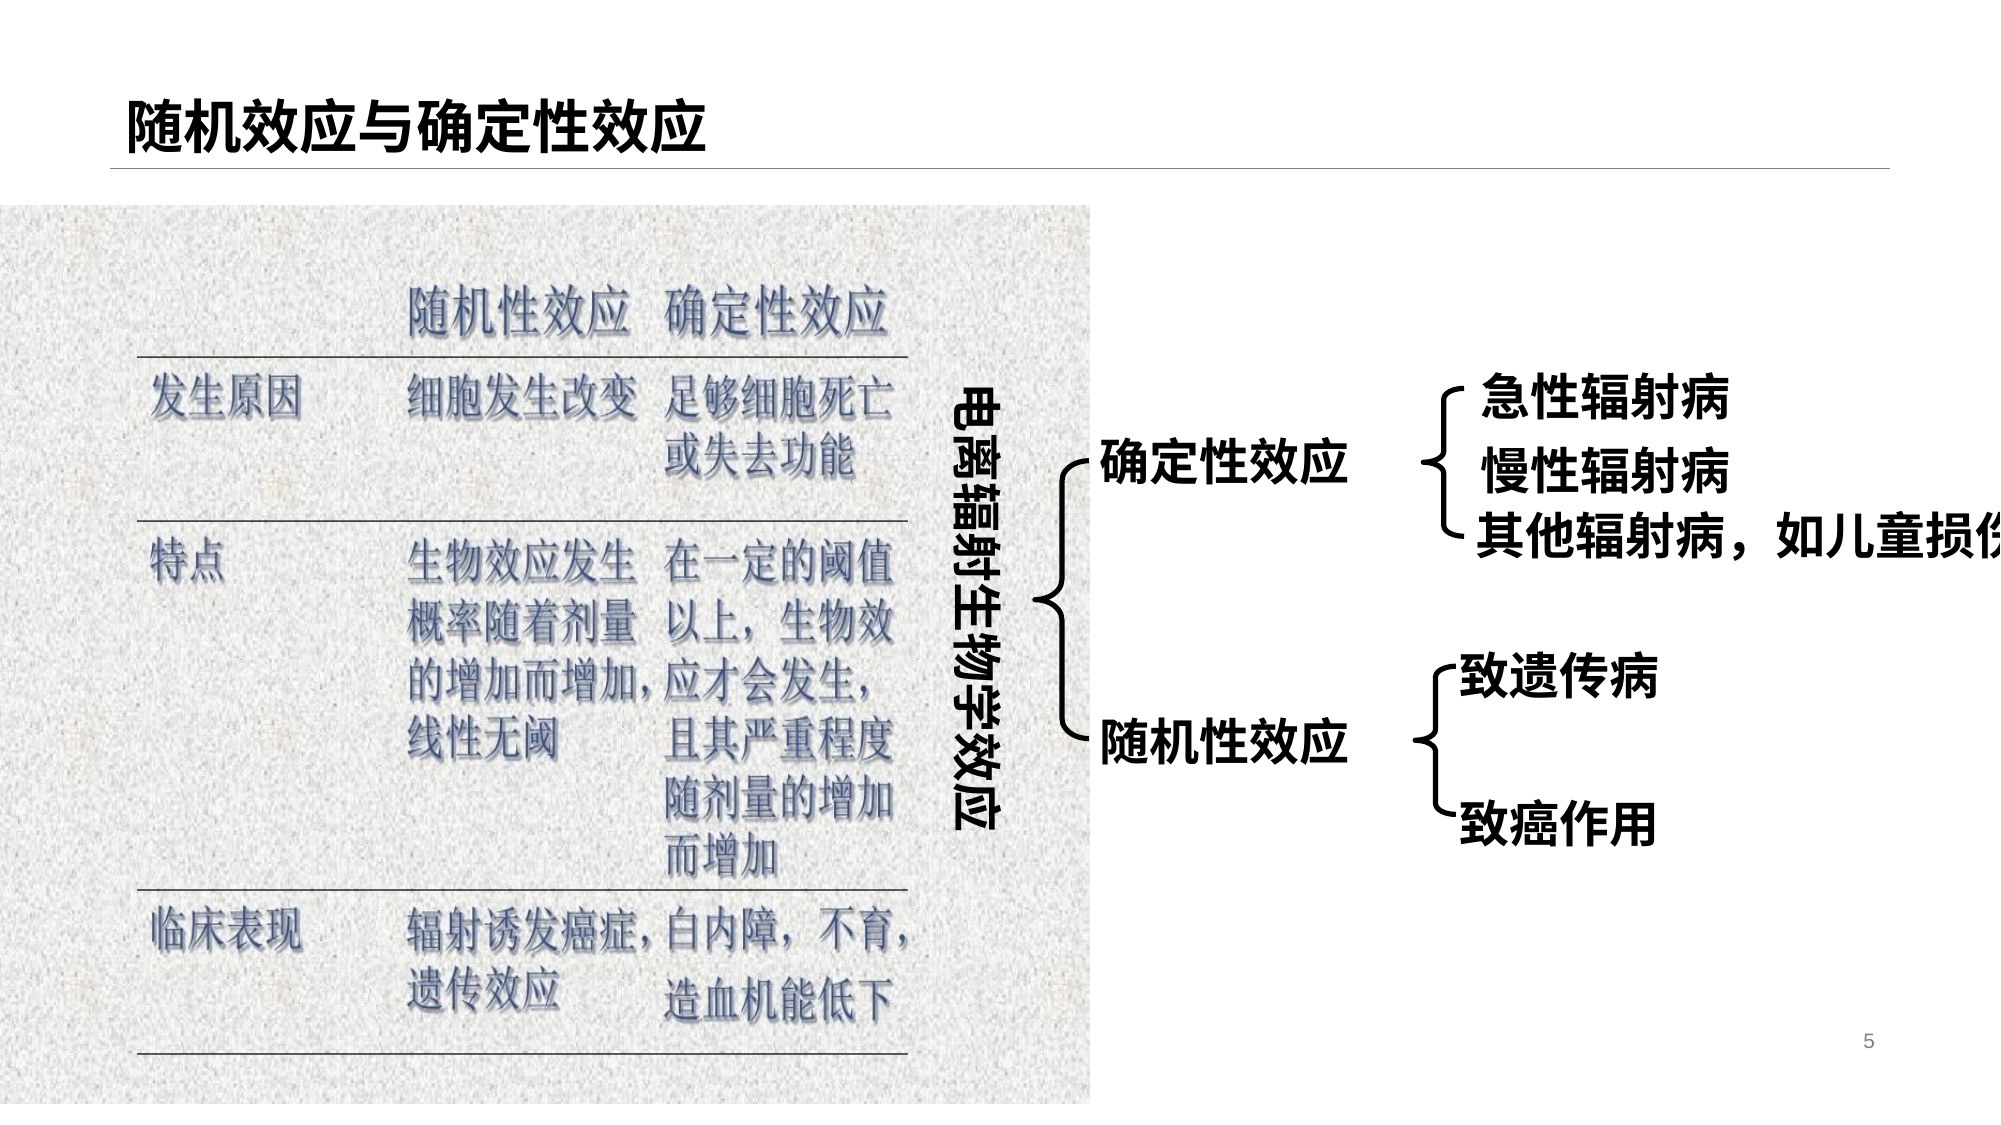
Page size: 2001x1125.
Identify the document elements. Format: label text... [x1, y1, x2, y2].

picture [0, 205, 1090, 1104]
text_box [929, 358, 2000, 872]
title 随机效应与确定性效应 [109, 0, 1890, 169]
slide_number 5 [1412, 1023, 1890, 1058]
